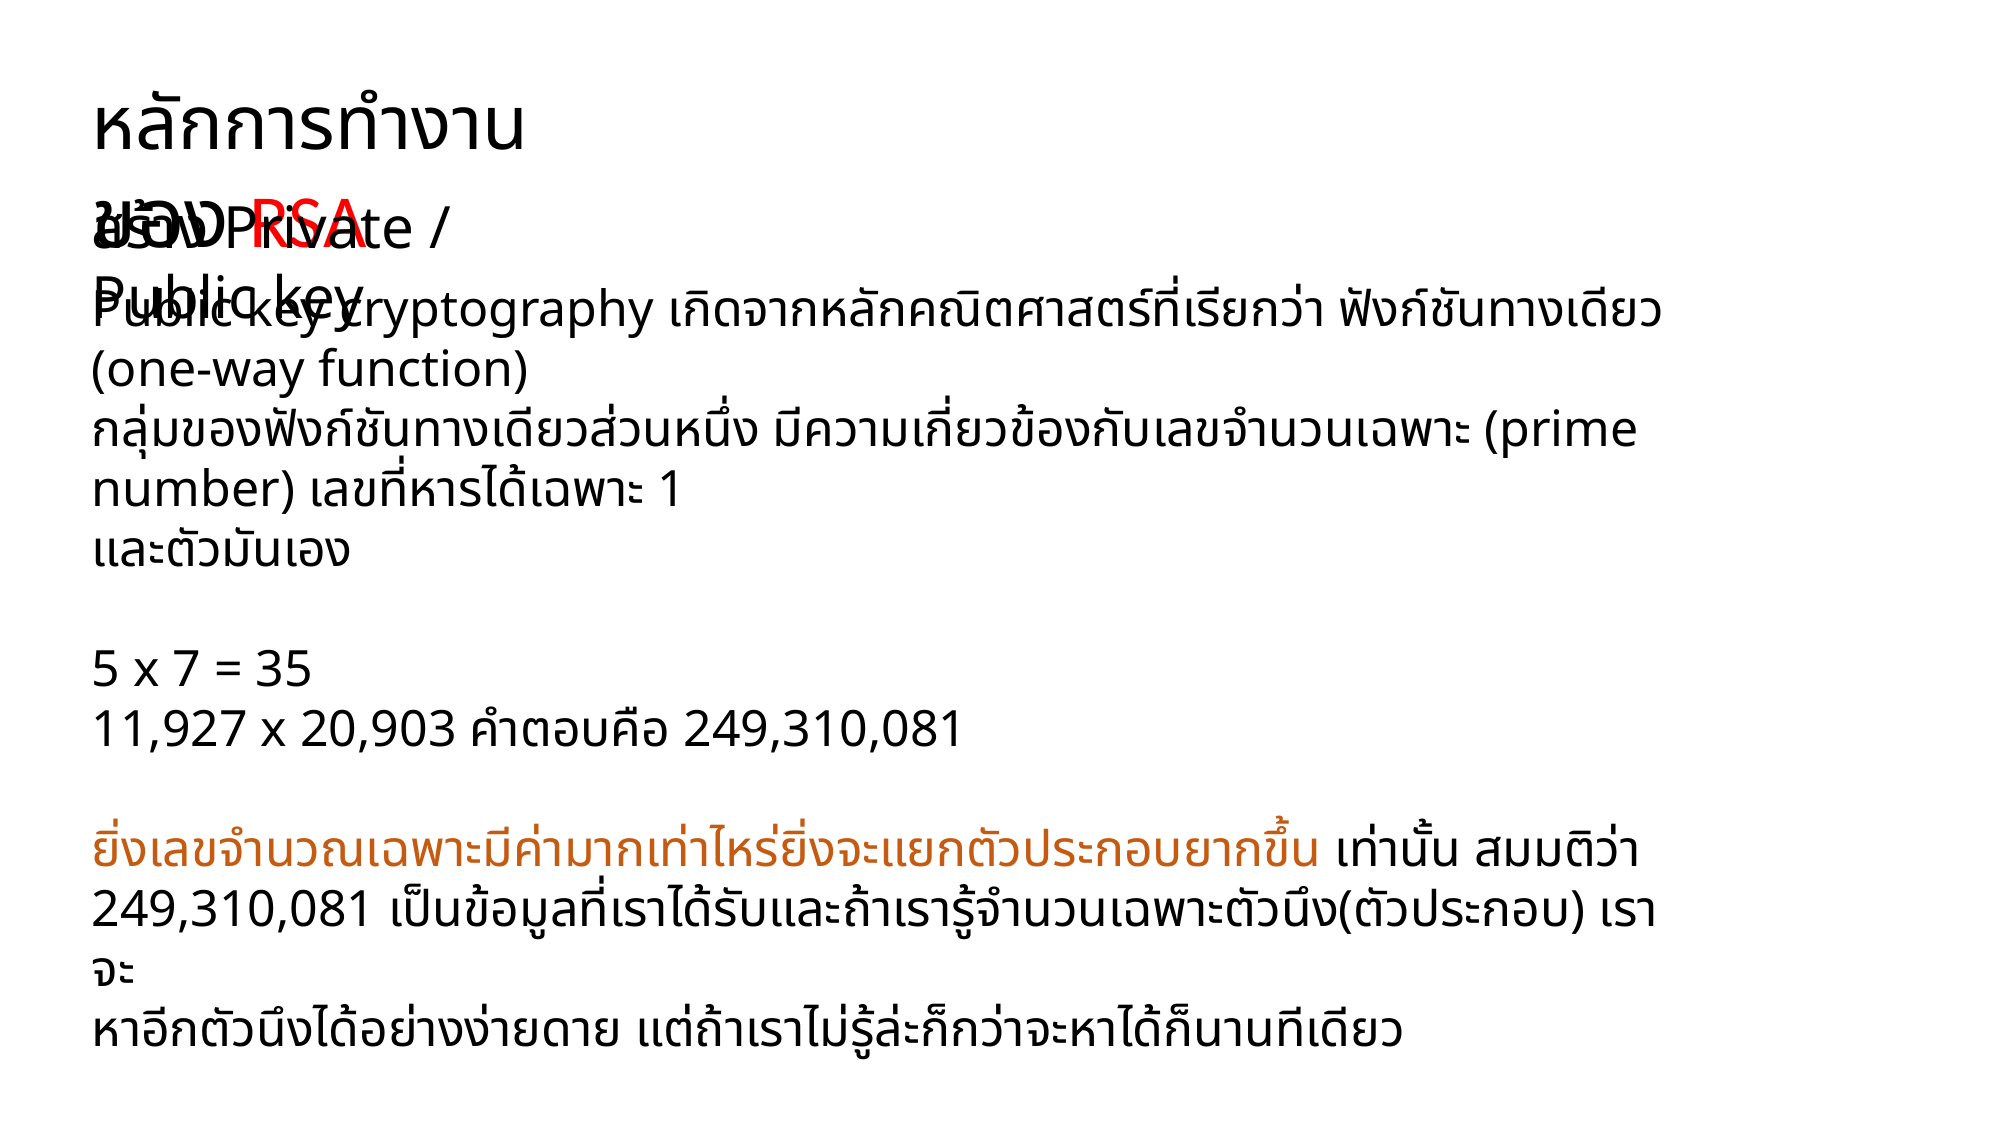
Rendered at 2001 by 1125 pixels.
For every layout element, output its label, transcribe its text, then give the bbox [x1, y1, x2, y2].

text_box หลักการทำงานของ RSA [77, 67, 645, 268]
text_box สร้าง Private / Public key [77, 183, 515, 268]
text_box Public key cryptography เกิดจากหลักคณิตศาสตร์ที่เรียกว่า ฟังก์ชันทางเดียว (one-way function) กลุ่มของฟังก์ชันทางเดียวส่วนหนึ่ง มีความเกี่ยวข้องกับเลขจำนวนเฉพาะ (prime number) เลขที่หารได้เฉพาะ 1 และตัวมันเอง 5 x 7 = 35 11,927 x 20,903 คำตอบคือ 249,310,081 ยิ่งเลขจำนวณเฉพาะมีค่ามากเท่าไหร่ยิ่งจะแยกตัวประกอบยากขึ้น เท่านั้น สมมติว่า 249,310,081 เป็นข้อมูลที่เราได้รับและถ้าเรารู้จำนวนเฉพาะตัวนึง(ตัวประกอบ) เราจะ หาอีกตัวนึงได้อย่างง่ายดาย แต่ถ้าเราไม่รู้ล่ะก็กว่าจะหาได้ก็นานทีเดียว [77, 268, 1693, 1064]
